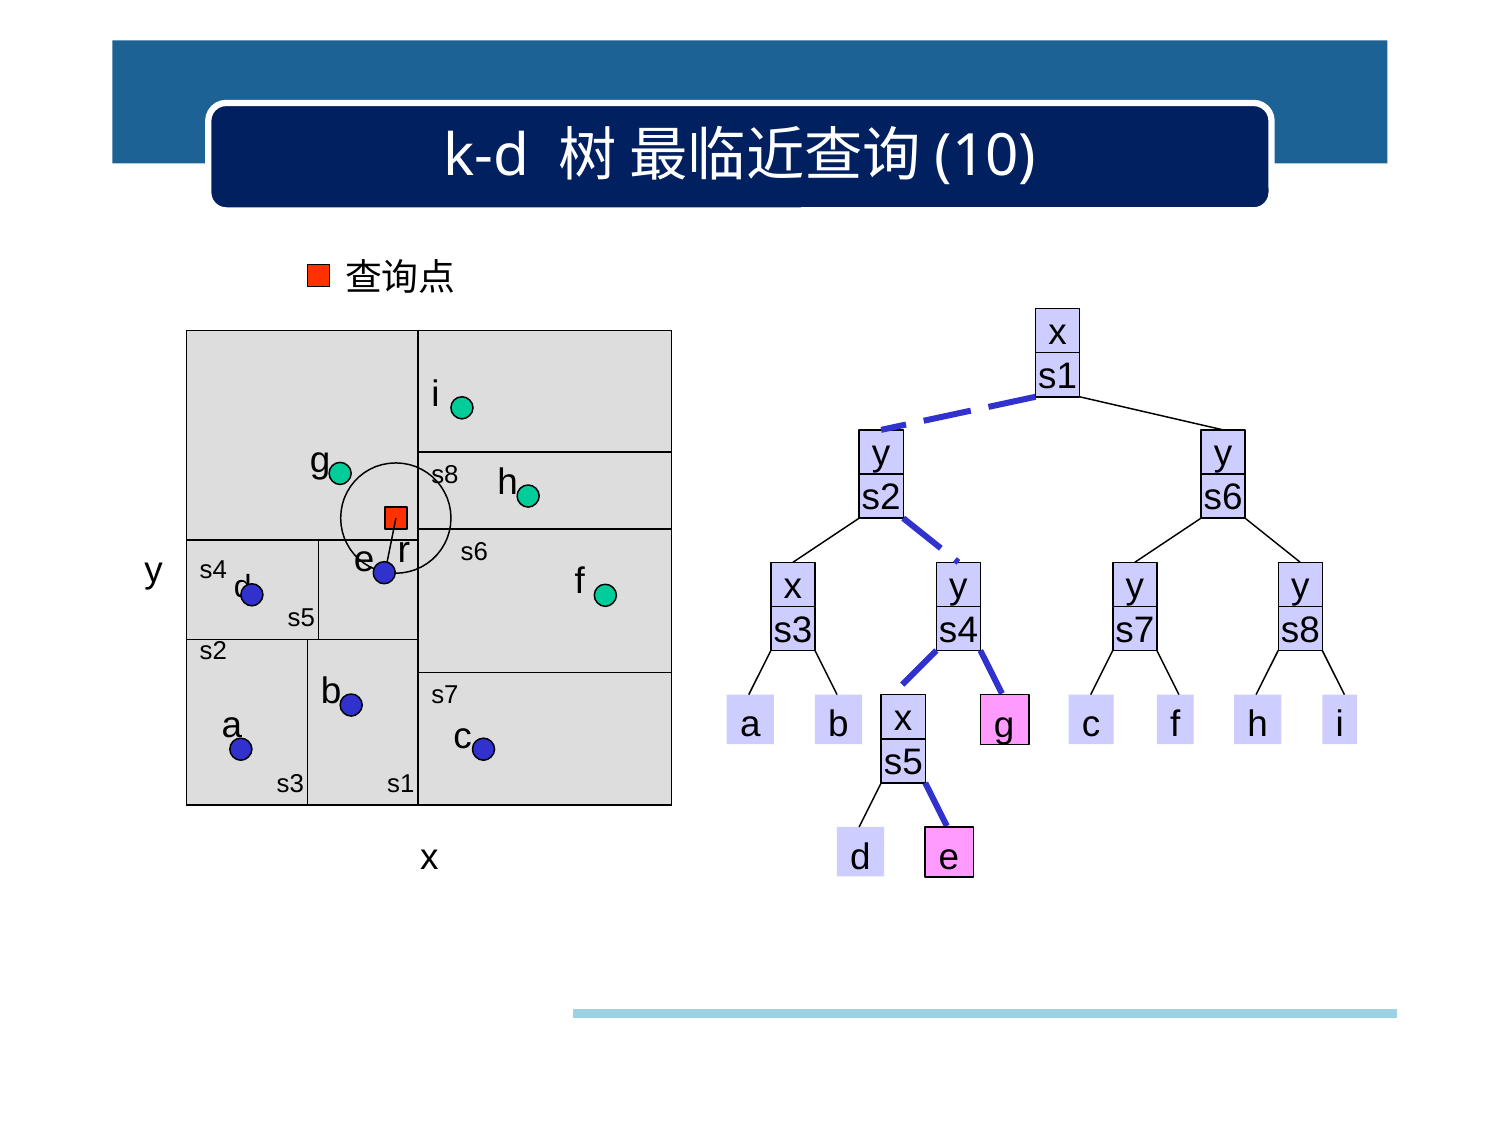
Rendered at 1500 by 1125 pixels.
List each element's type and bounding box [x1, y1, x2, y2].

text_box [418, 832, 441, 877]
text_box [186, 330, 672, 805]
title [208, 102, 1272, 211]
text_box [142, 545, 165, 590]
text_box [726, 307, 1358, 877]
text_box [307, 264, 330, 287]
text_box [343, 253, 529, 299]
